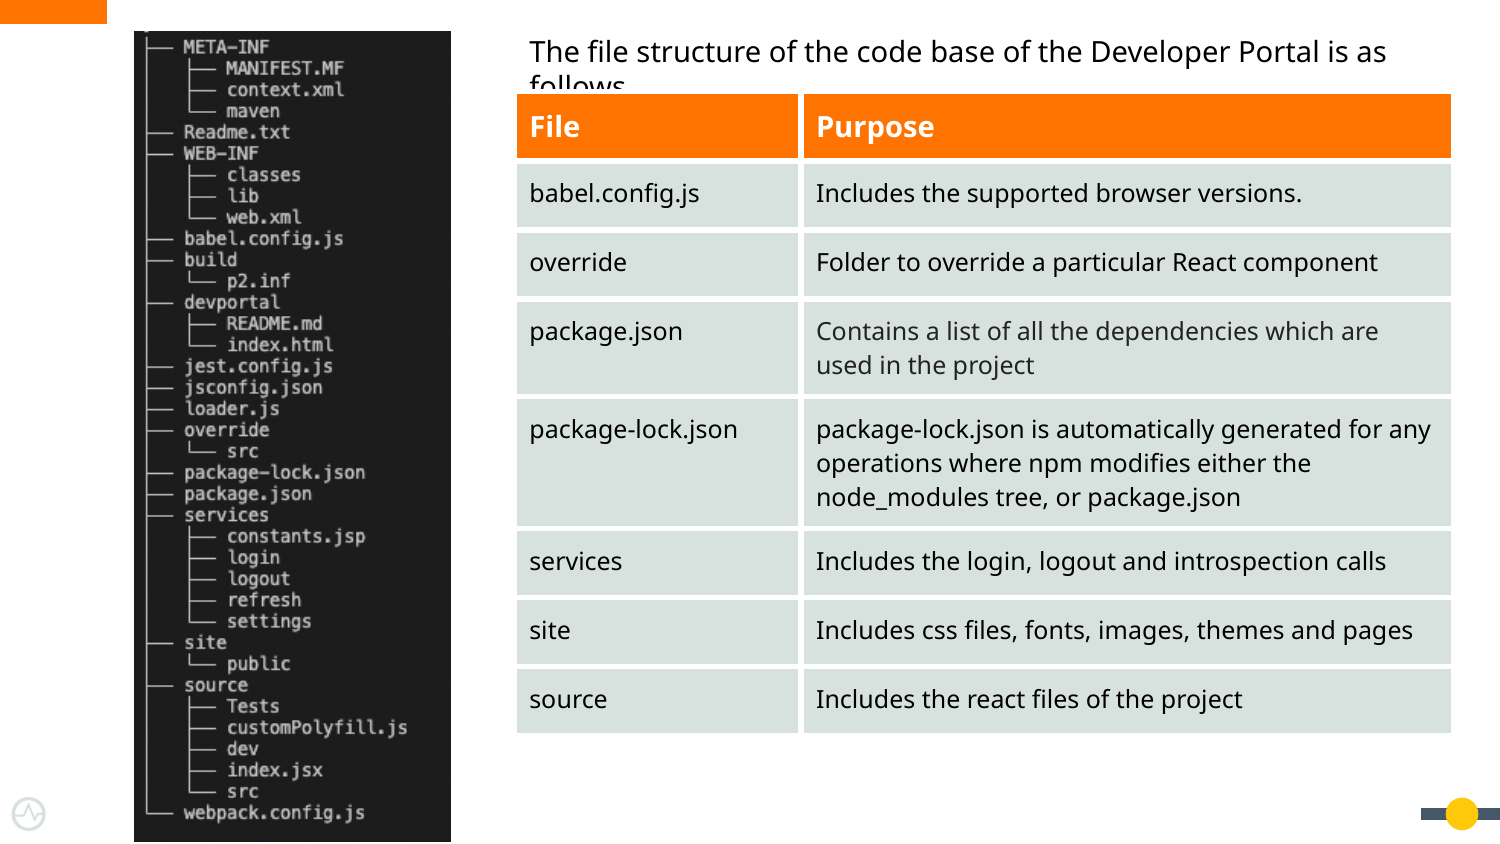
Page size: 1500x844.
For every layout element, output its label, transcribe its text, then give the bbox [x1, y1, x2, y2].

table_cell Contains a list of all the dependencies which are used in the project [804, 302, 1451, 394]
table_cell babel.config.js [517, 164, 798, 227]
text_box The file structure of the code base of the Developer Portal is as follows, [514, 17, 1498, 87]
table_cell services [517, 531, 798, 595]
table_header Purpose [804, 94, 1451, 158]
table_cell Includes css files, fonts, images, themes and pages [804, 600, 1451, 664]
table_cell site [517, 600, 798, 664]
table_cell package-lock.json is automatically generated for any operations where npm modifies either the node_modules tree, or package.json [804, 399, 1451, 526]
table_cell Folder to override a particular React component [804, 233, 1451, 296]
table_cell override [517, 233, 798, 296]
table_cell package.json [517, 302, 798, 394]
table_cell package-lock.json [517, 399, 798, 526]
table_cell Includes the login, logout and introspection calls [804, 531, 1451, 595]
table_cell Includes the supported browser versions. [804, 164, 1451, 227]
table_cell Includes the react files of the project [804, 669, 1451, 733]
table_header File [517, 94, 798, 158]
table_cell source [517, 669, 798, 733]
picture [134, 30, 451, 842]
